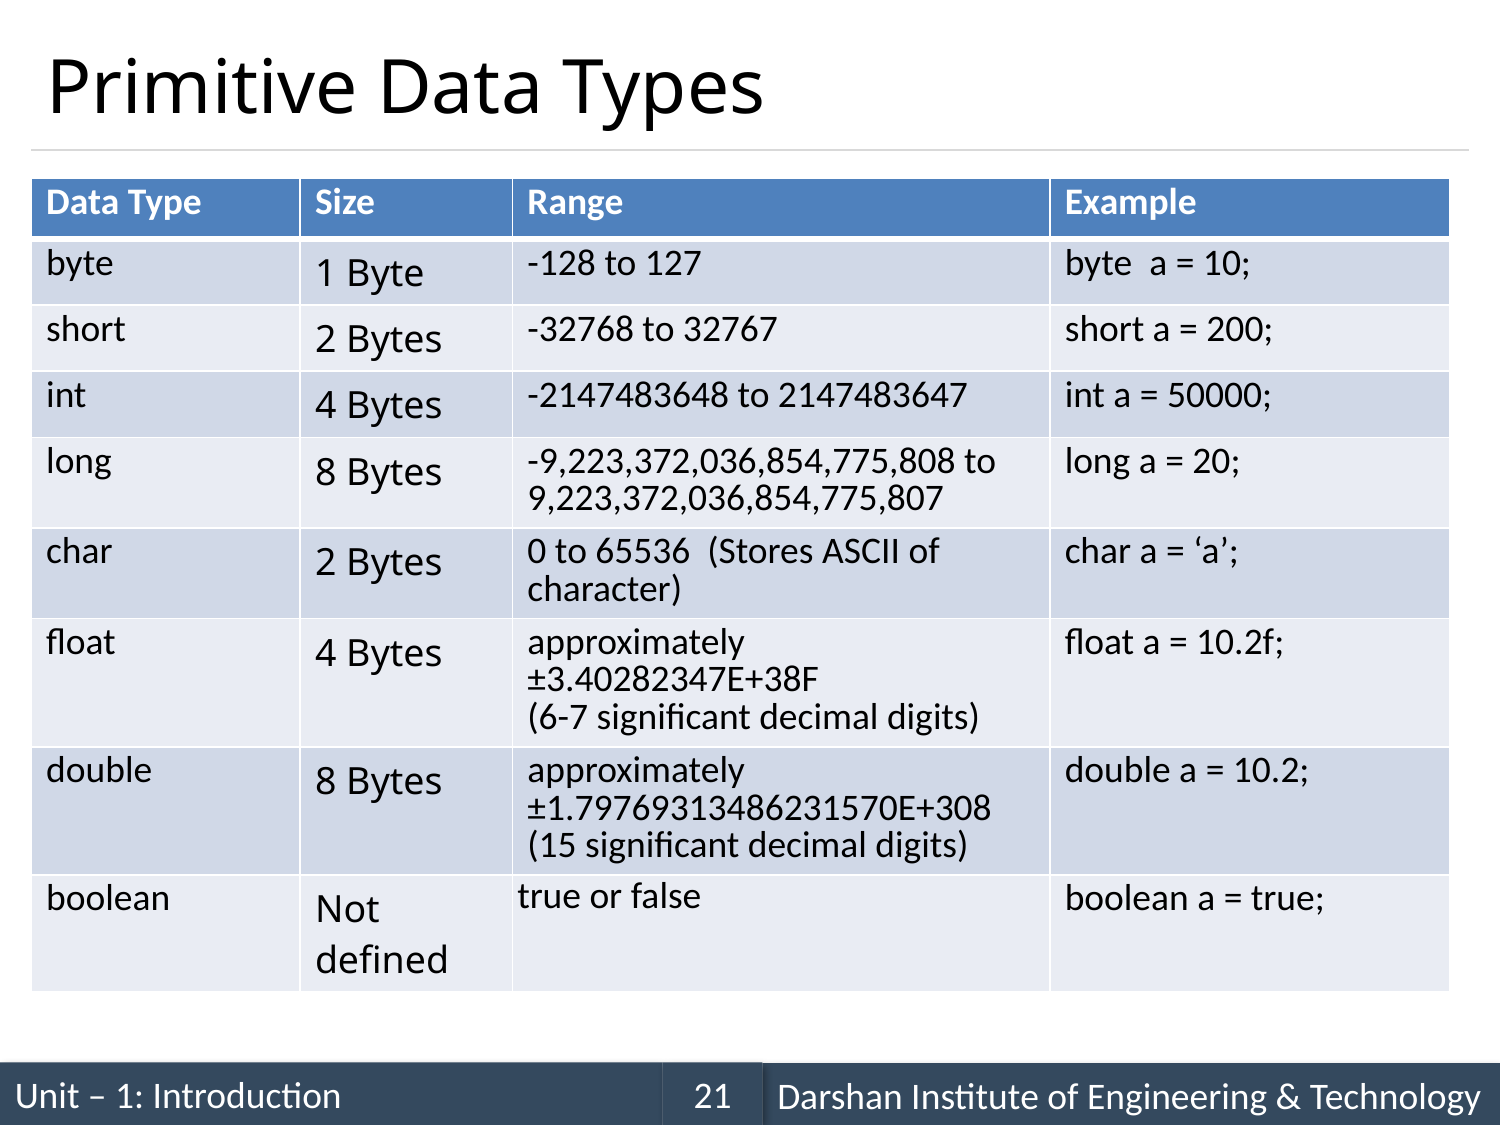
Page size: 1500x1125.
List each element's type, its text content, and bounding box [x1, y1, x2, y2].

table_header Example [1051, 179, 1449, 236]
table_cell int [32, 372, 299, 437]
table_cell -32768 to 32767 [513, 306, 1049, 370]
table_cell float [32, 619, 299, 746]
table_cell float a = 10.2f; [1051, 619, 1449, 746]
table_cell boolean [32, 876, 299, 991]
table_cell double a = 10.2; [1051, 748, 1449, 874]
table_cell 4 Bytes [301, 372, 512, 437]
table_cell byte a = 10; [1051, 242, 1449, 304]
table_cell char a = ‘a’; [1051, 529, 1449, 618]
table_cell short [32, 306, 299, 370]
table_header Size [301, 179, 512, 236]
table_cell approximately ±1.79769313486231570E+308 (15 significant decimal digits) [513, 748, 1049, 874]
table_cell 0 to 65536 (Stores ASCII of character) [513, 529, 1049, 618]
table_cell long a = 20; [1051, 438, 1449, 527]
table_cell boolean a = true; [1051, 876, 1449, 991]
table_cell 8 Bytes [301, 748, 512, 874]
table_cell true or false [513, 876, 1049, 991]
table_cell 1 Byte [301, 242, 512, 304]
table_cell 2 Bytes [301, 529, 512, 618]
table_cell long [32, 438, 299, 527]
table_header Range [513, 179, 1049, 236]
table_cell approximately ±3.40282347E+38F (6-7 significant decimal digits) [513, 619, 1049, 746]
table_cell -9,223,372,036,854,775,808 to 9,223,372,036,854,775,807 [513, 438, 1049, 527]
table_cell double [32, 748, 299, 874]
table_cell 8 Bytes [301, 438, 512, 527]
table_cell short a = 200; [1051, 306, 1449, 370]
table_cell -2147483648 to 2147483647 [513, 372, 1049, 437]
table_header Data Type [32, 179, 299, 236]
table_cell int a = 50000; [1051, 372, 1449, 437]
table_cell char [32, 529, 299, 618]
table_cell -128 to 127 [513, 242, 1049, 304]
table_cell byte [32, 242, 299, 304]
table_cell Not defined [301, 876, 512, 991]
table_cell 2 Bytes [301, 306, 512, 370]
title Primitive Data Types [31, 17, 1469, 150]
table_cell 4 Bytes [301, 619, 512, 746]
